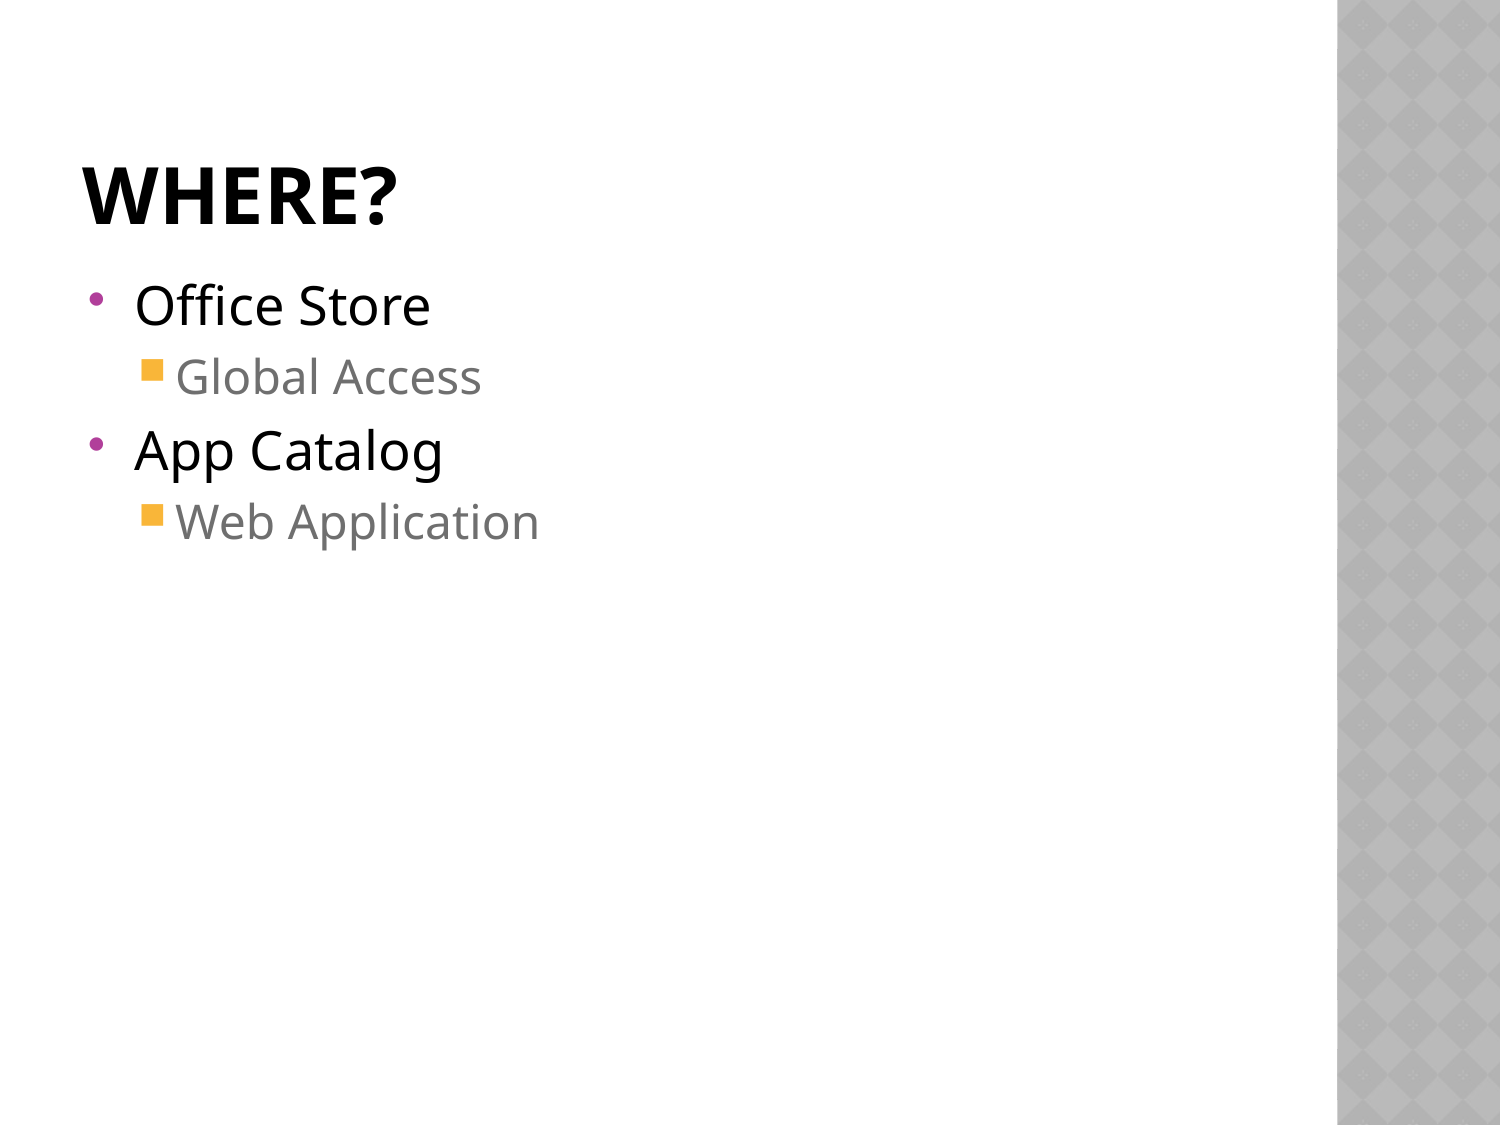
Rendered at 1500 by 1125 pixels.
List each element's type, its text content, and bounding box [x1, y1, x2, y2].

title Where? [75, 52, 1263, 240]
list Office Store Global Access App Catalog Web Application [75, 264, 1263, 1059]
